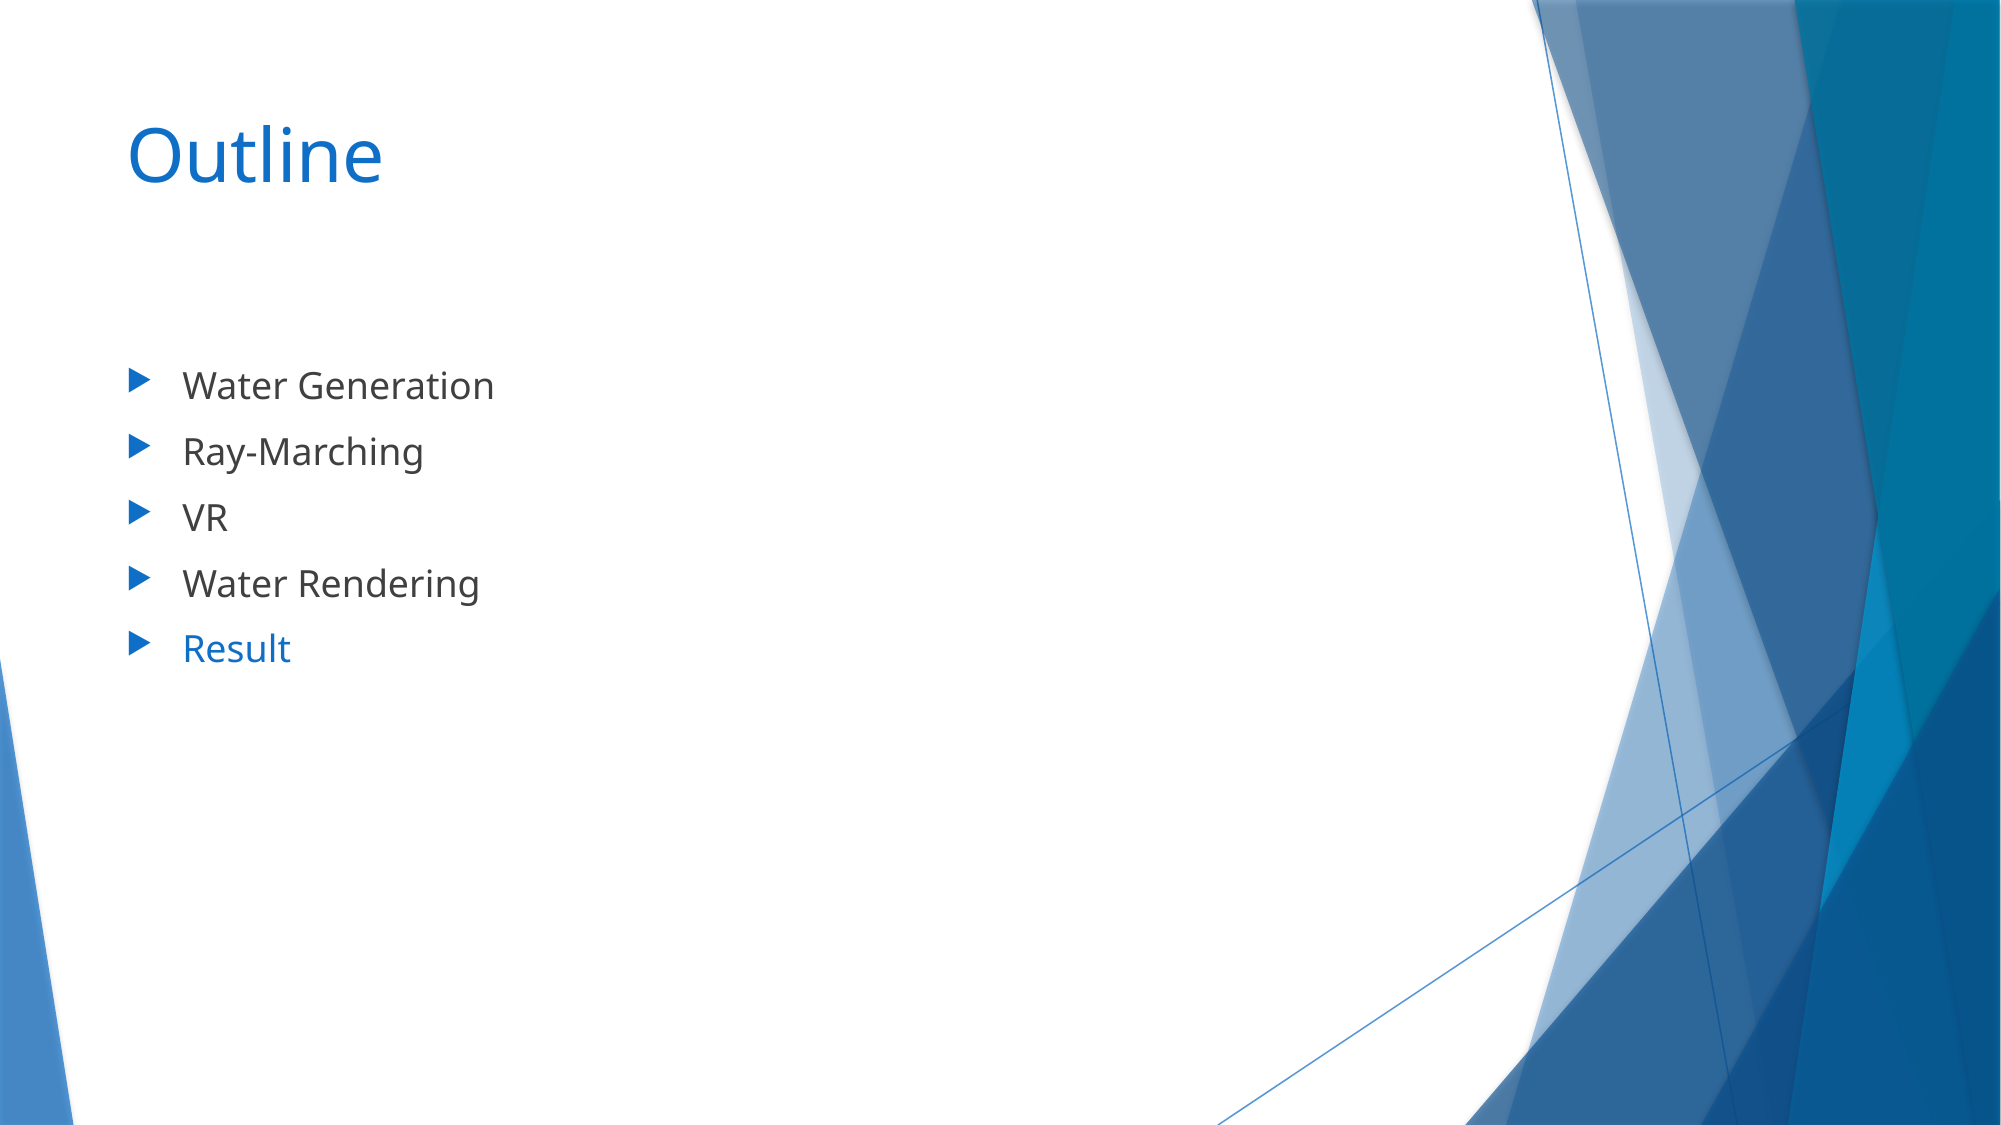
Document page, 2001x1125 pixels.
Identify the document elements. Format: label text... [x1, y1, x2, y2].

title Outline [111, 99, 1522, 317]
list Water Generation Ray-Marching VR Water Rendering Result [111, 354, 1522, 992]
